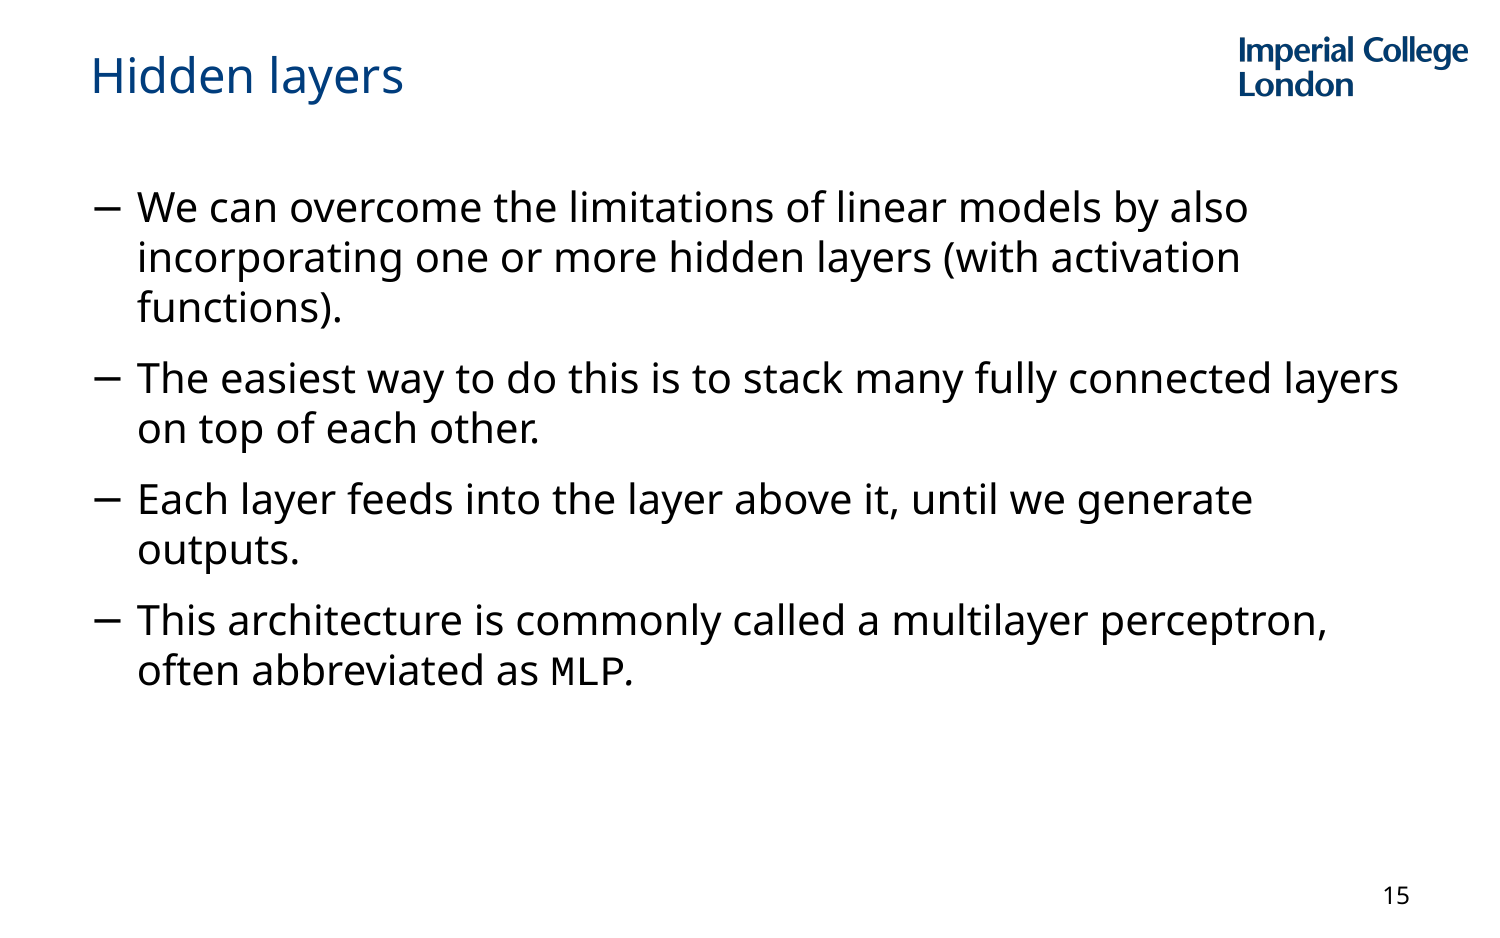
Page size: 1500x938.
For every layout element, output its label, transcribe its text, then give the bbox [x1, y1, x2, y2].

title Hidden layers [75, 0, 1425, 153]
slide_number 15 [1074, 872, 1426, 920]
list We can overcome the limitations of linear models by also incorporating one or more hidden layers (with activation functions). The easiest way to do this is to stack many fully connected layers on top of each other. Each layer feeds into the layer above it, until we generate outputs. This architecture is commonly called a multilayer perceptron, often abbreviated as MLP. [75, 173, 1425, 853]
picture [1425, 18, 1486, 114]
